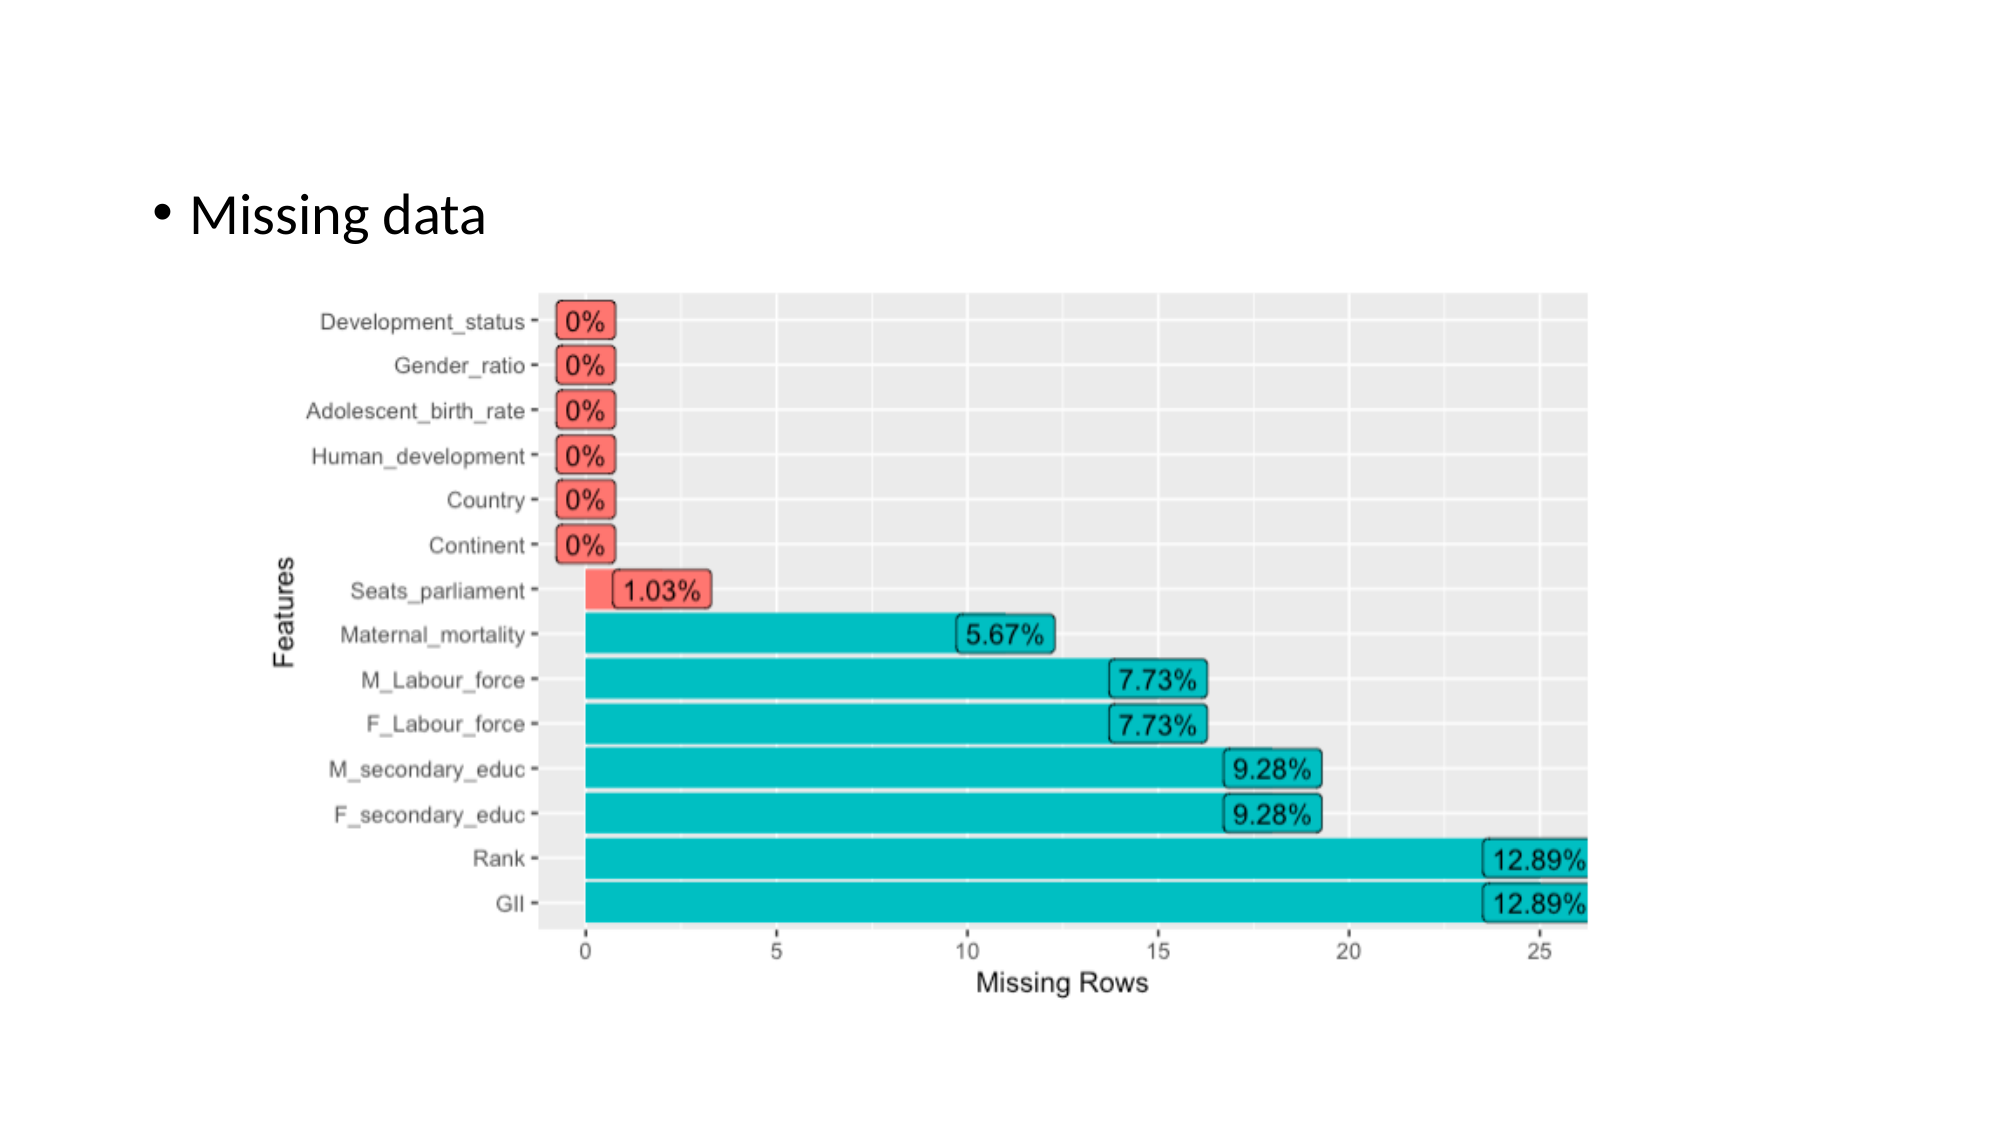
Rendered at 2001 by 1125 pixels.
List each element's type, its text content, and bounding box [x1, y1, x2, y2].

list Missing data [137, 85, 1863, 1052]
picture [260, 281, 1609, 1024]
